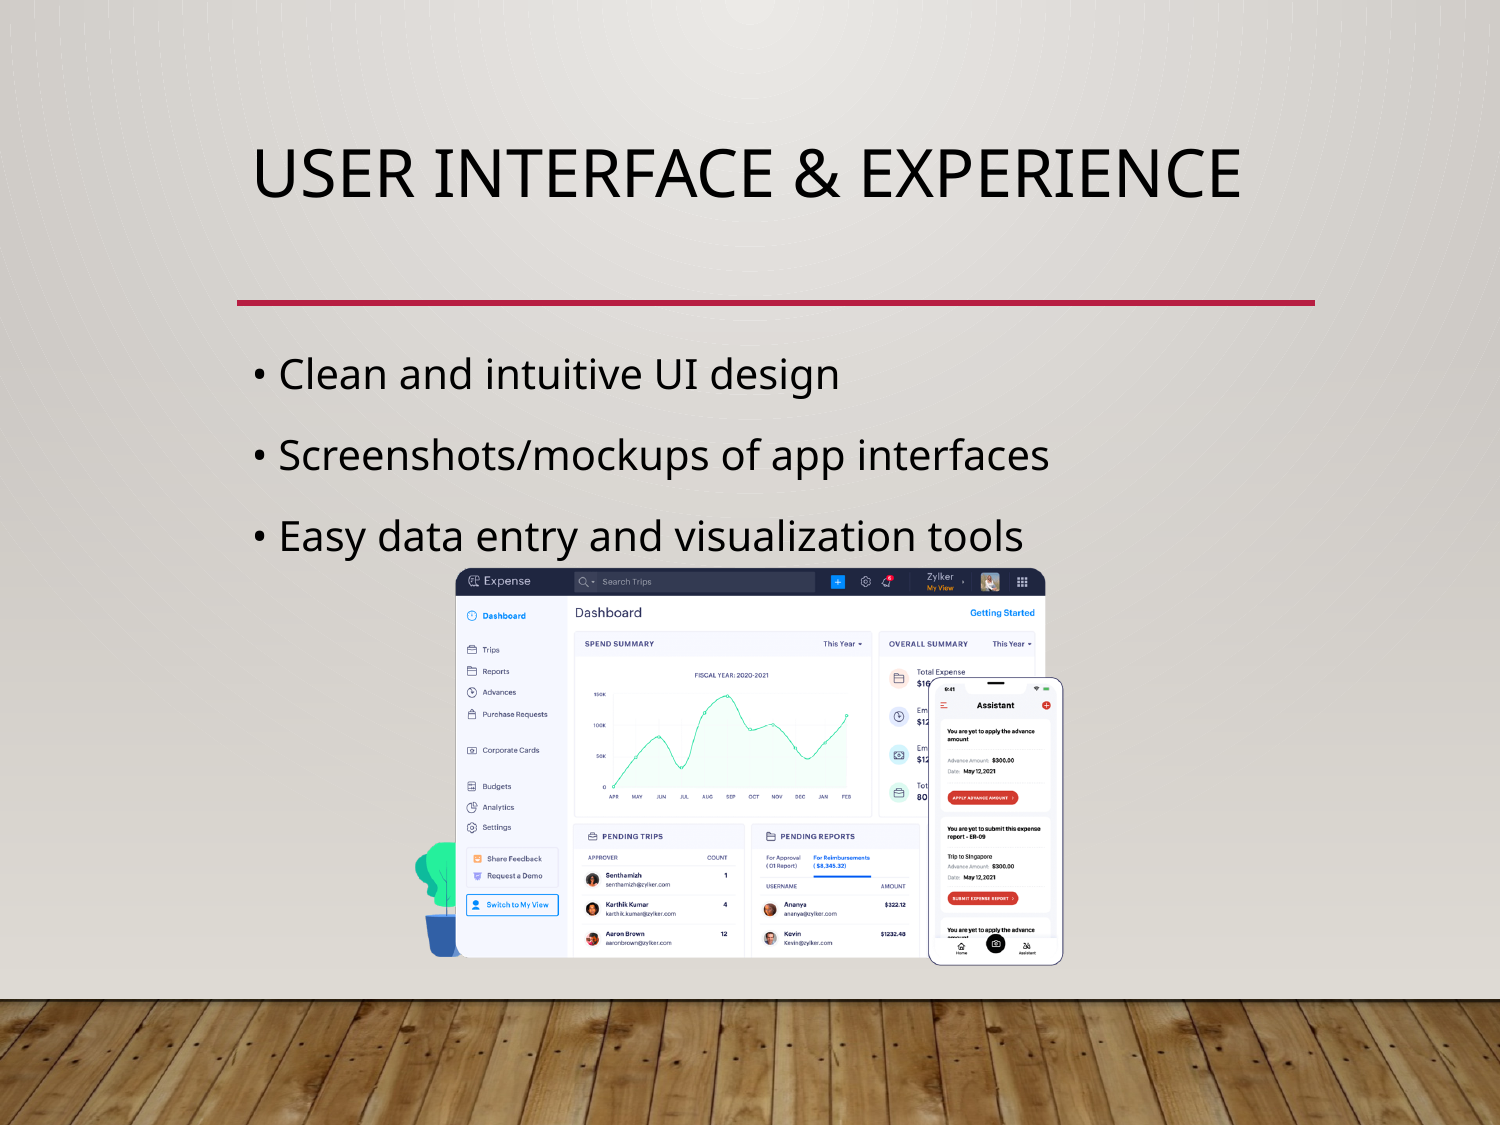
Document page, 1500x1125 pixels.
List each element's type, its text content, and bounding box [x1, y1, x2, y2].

title User Interface & Experience [236, 131, 1315, 305]
list • Clean and intuitive UI design • Screenshots/mockups of app interfaces • Easy data entry and visualization tools [236, 330, 1315, 897]
picture [0, 999, 1500, 1125]
picture [408, 552, 1092, 973]
